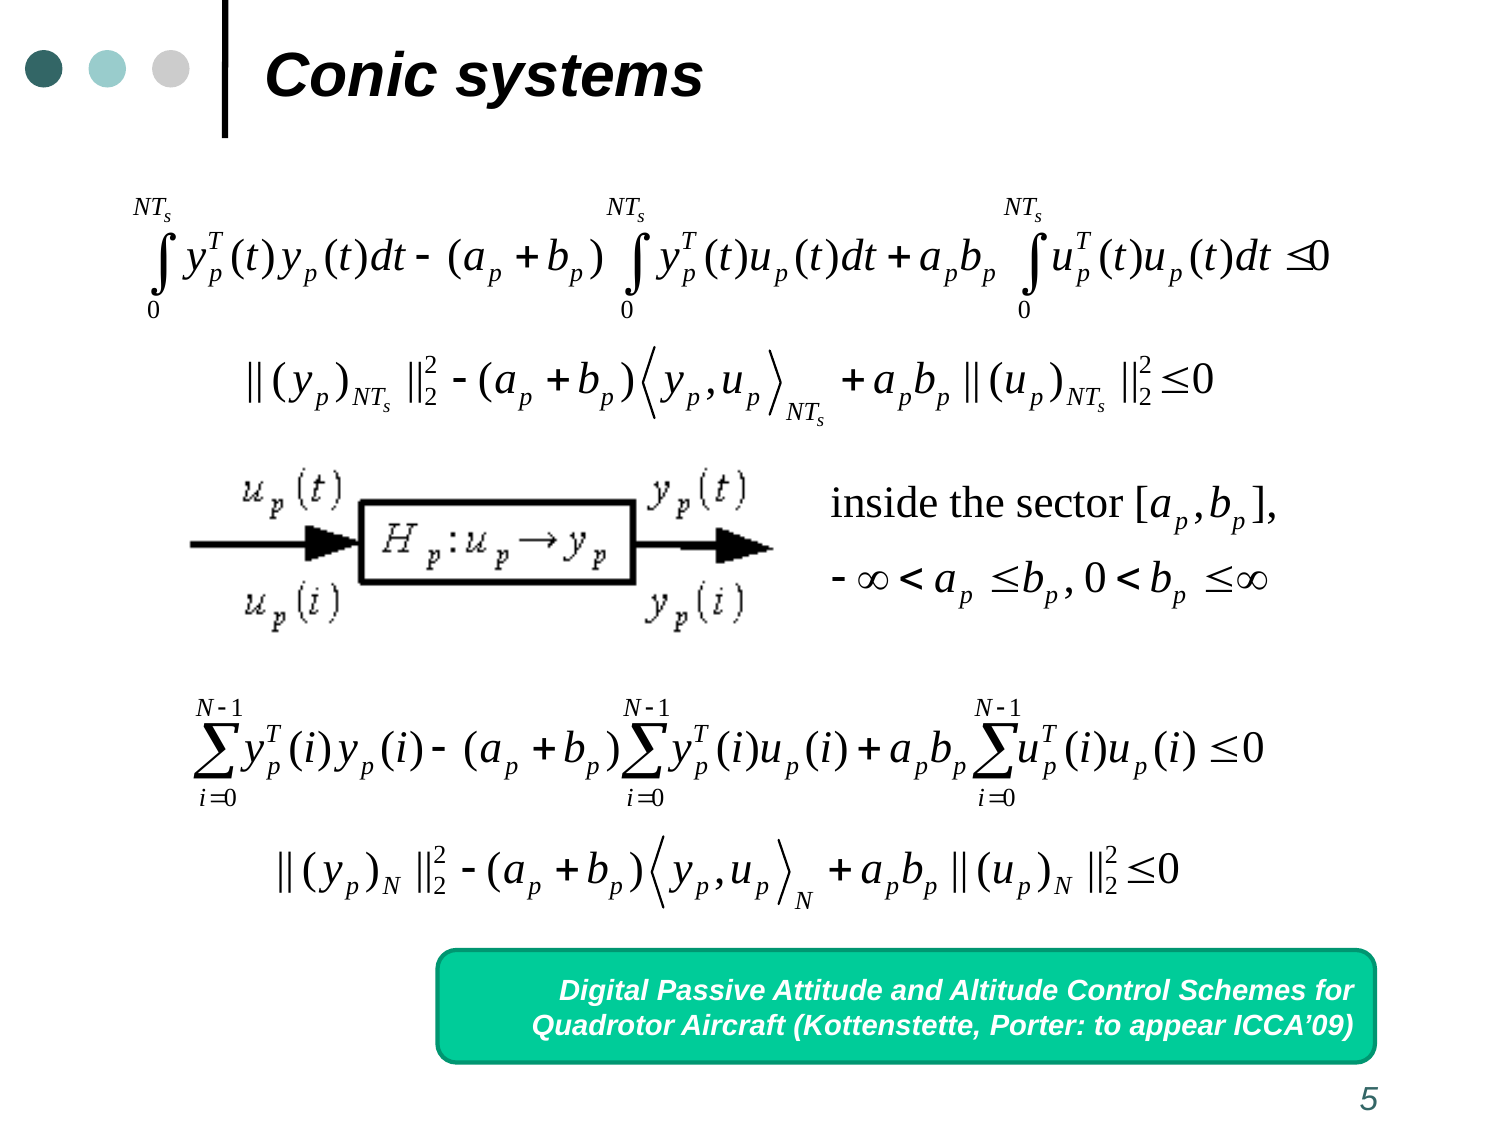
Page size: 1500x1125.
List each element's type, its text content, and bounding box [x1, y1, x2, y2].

text_box Conic systems [249, 0, 1463, 157]
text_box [124, 187, 1338, 331]
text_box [824, 474, 1285, 618]
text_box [241, 337, 1221, 436]
text_box Digital Passive Attitude and Altitude Control Schemes for Quadrotor Aircraft (Kottenstette, Porter: to appear ICCA’09) [435, 947, 1378, 1065]
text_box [271, 826, 1187, 921]
picture [162, 462, 807, 637]
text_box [187, 687, 1272, 816]
